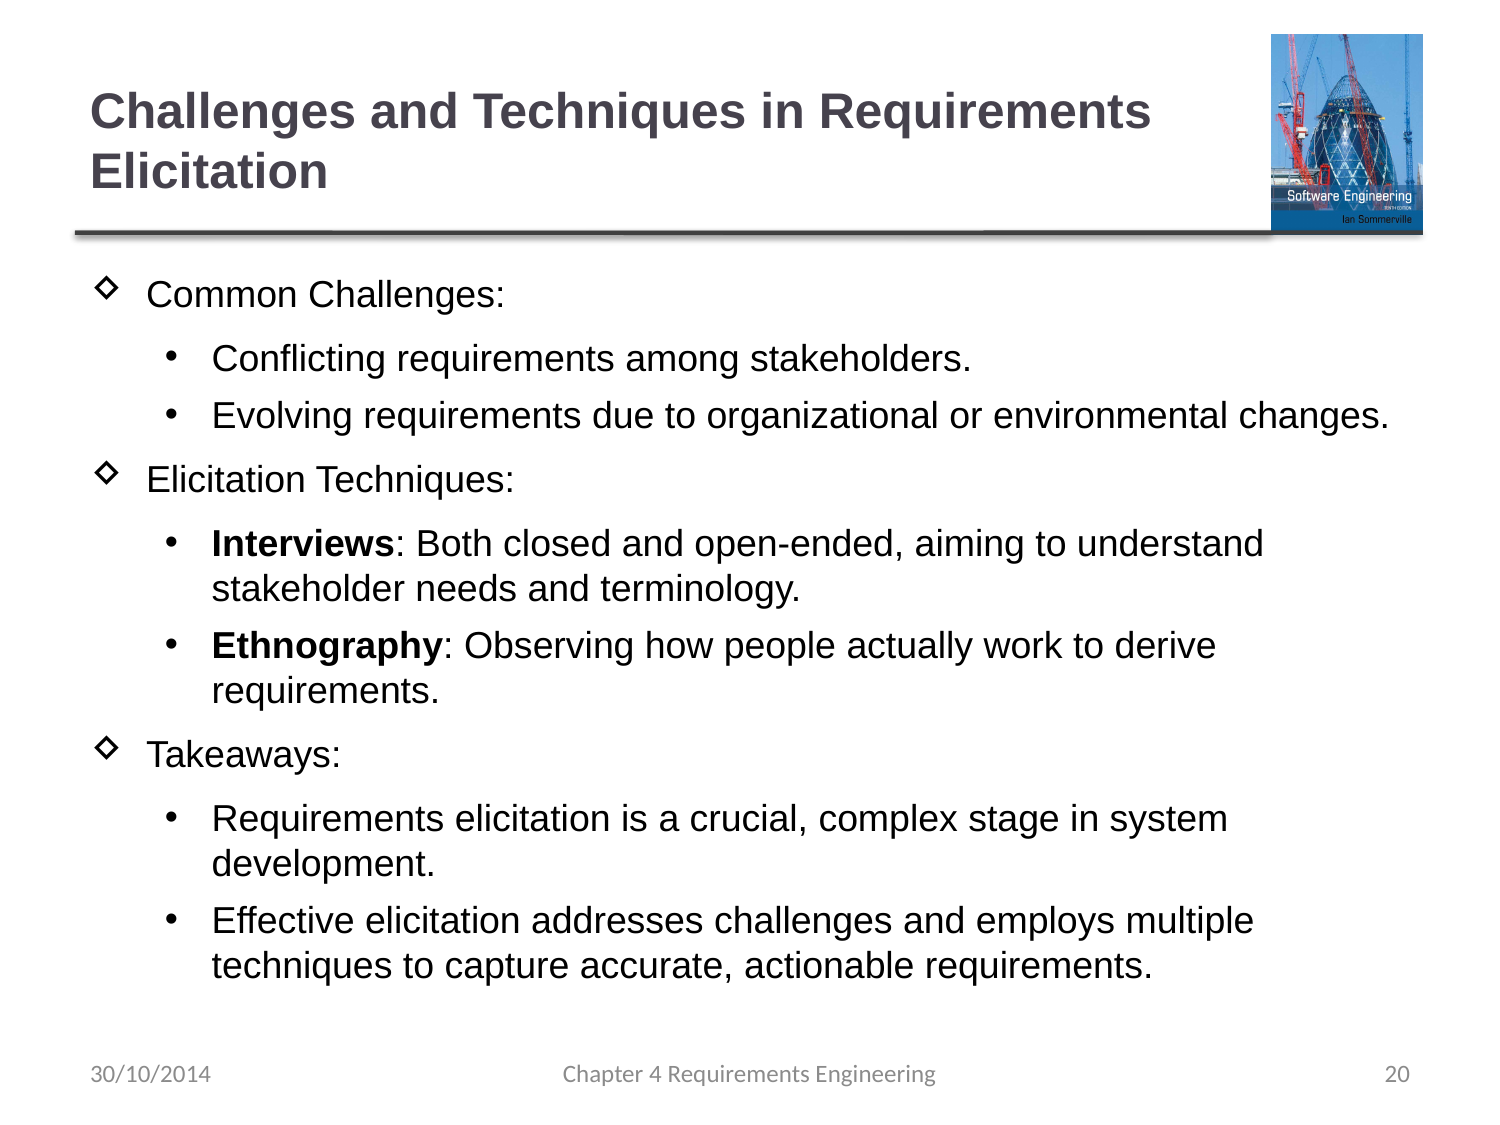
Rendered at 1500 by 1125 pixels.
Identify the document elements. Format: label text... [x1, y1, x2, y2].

list Common Challenges: Conflicting requirements among stakeholders. Evolving requirements due to organizational or environmental changes. Elicitation Techniques: Interviews: Both closed and open-ended, aiming to understand stakeholder needs and terminology. Ethnography: Observing how people actually work to derive requirements. Takeaways: Requirements elicitation is a crucial, complex stage in system development. Effective elicitation addresses challenges and employs multiple techniques to capture accurate, actionable requirements. [75, 262, 1425, 1005]
picture [1271, 34, 1423, 230]
title Challenges and Techniques in Requirements Elicitation [74, 44, 1272, 233]
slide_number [75, 1042, 425, 1103]
footer Chapter 4 Requirements Engineering [512, 1042, 988, 1103]
slide_number 20 [1074, 1042, 1425, 1103]
